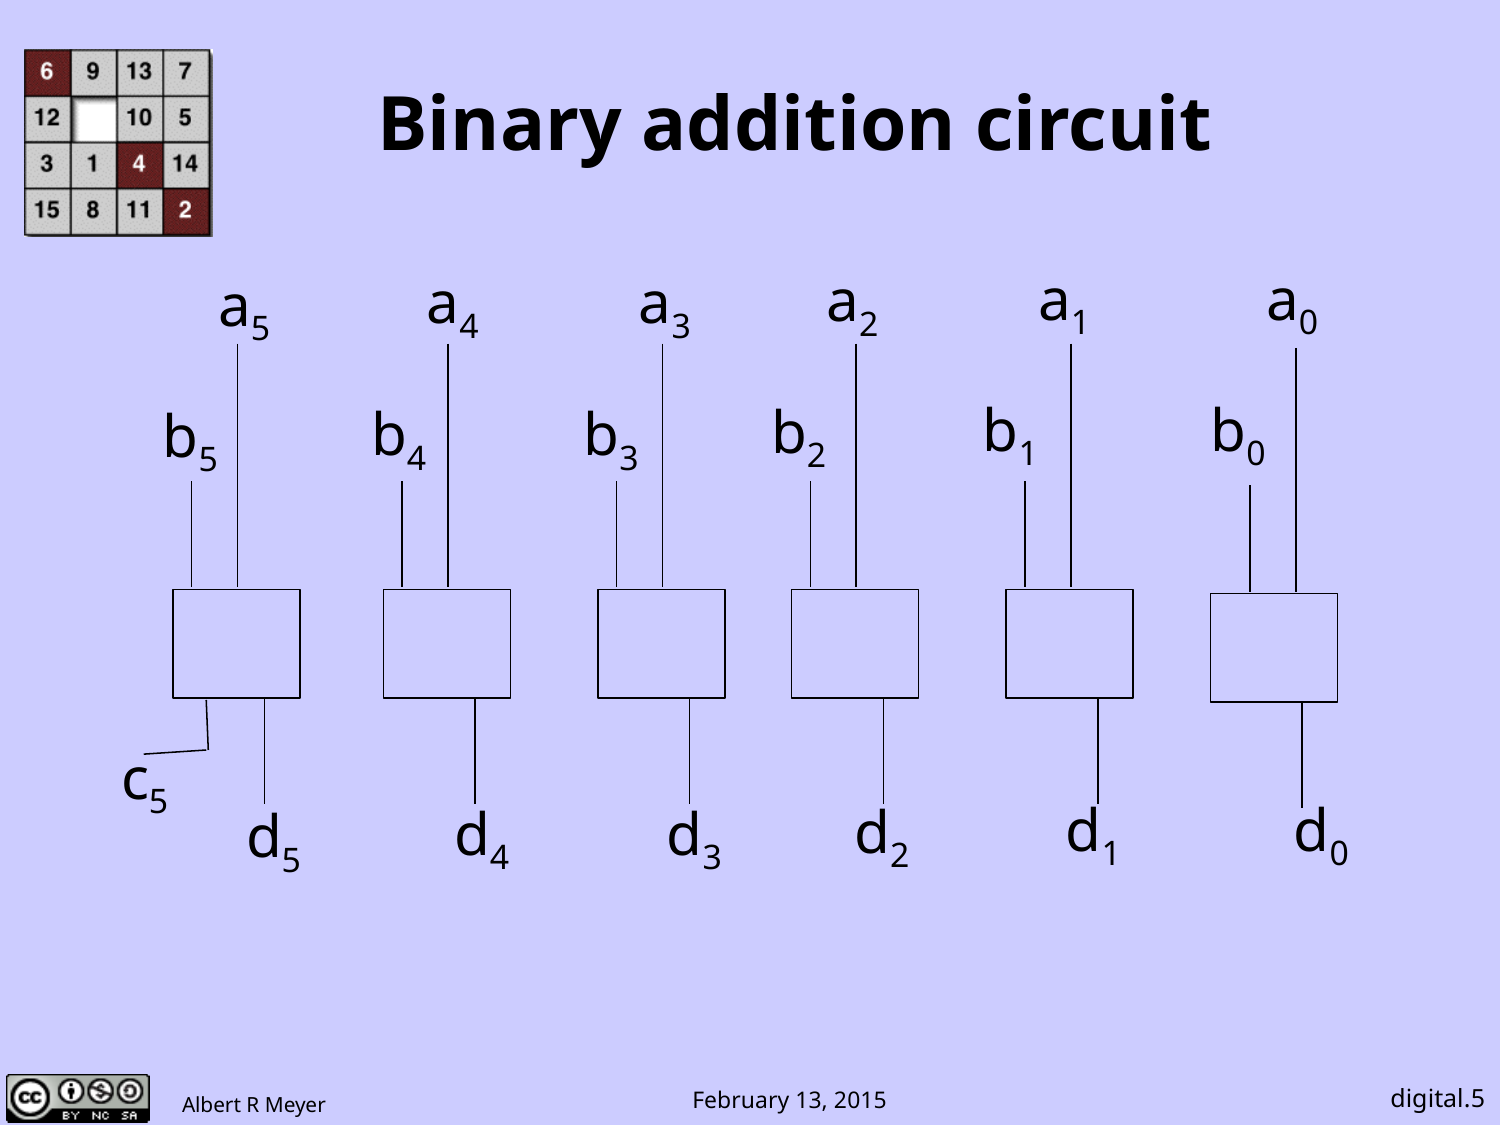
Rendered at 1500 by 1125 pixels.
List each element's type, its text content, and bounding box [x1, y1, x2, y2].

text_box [143, 697, 1303, 809]
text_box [201, 253, 1335, 347]
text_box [105, 733, 1367, 878]
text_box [191, 485, 232, 592]
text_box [145, 385, 1284, 478]
picture [24, 49, 213, 237]
picture [6, 1074, 150, 1123]
slide_number digital.5 [1373, 1074, 1500, 1121]
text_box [237, 354, 1297, 592]
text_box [172, 589, 1338, 703]
title Binary addition circuit [362, 33, 1349, 209]
